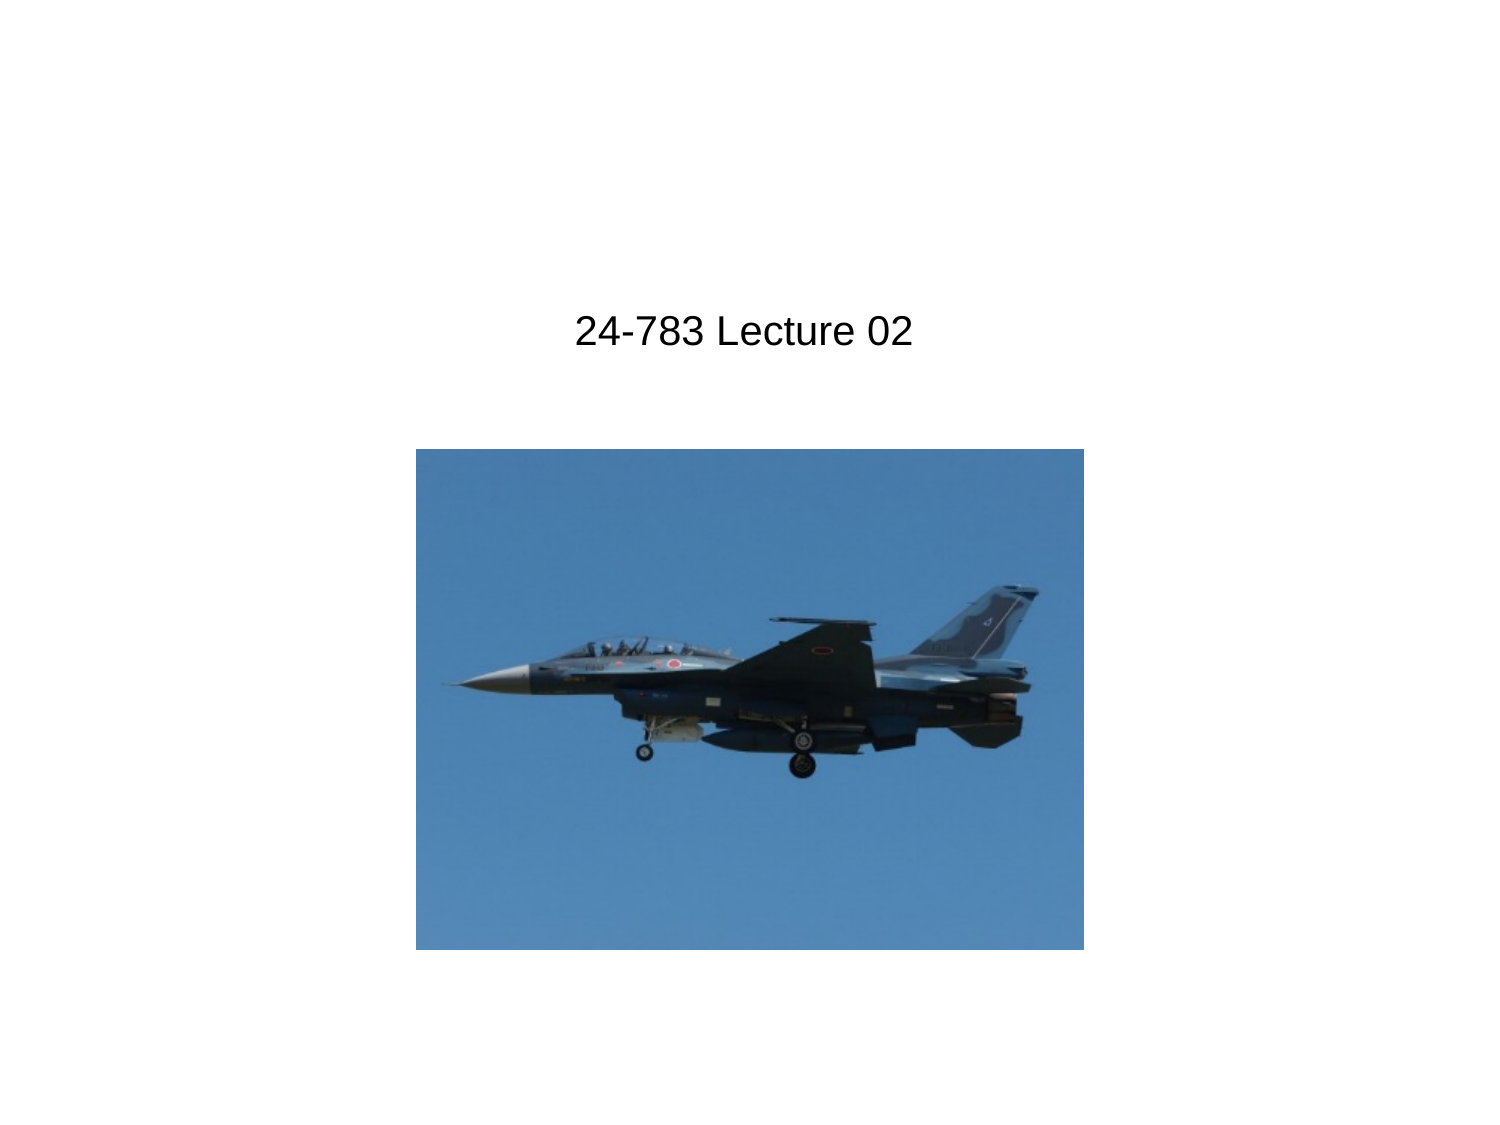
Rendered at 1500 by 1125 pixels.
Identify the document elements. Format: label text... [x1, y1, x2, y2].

picture [416, 449, 1084, 950]
title 24-783 Lecture 02 [112, 208, 1388, 450]
